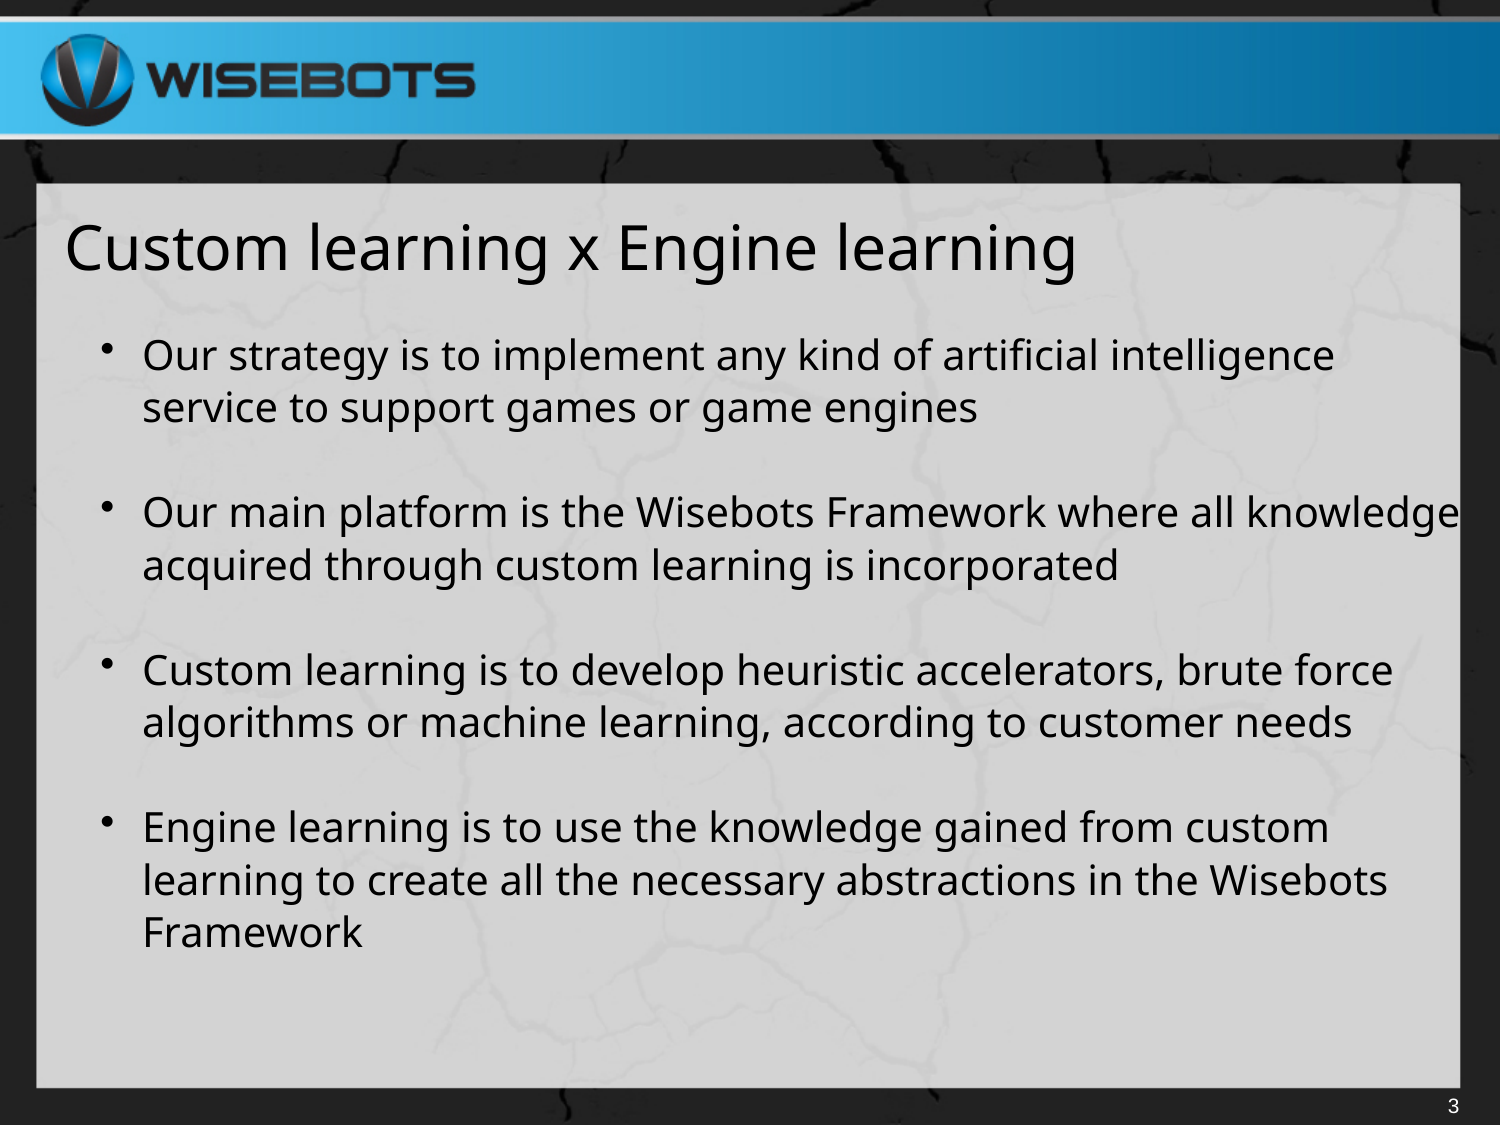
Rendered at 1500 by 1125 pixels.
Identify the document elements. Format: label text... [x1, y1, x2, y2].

title Custom learning x Engine learning [64, 208, 1436, 358]
slide_number 3 [1407, 1092, 1460, 1118]
list Our strategy is to implement any kind of artificial intelligence service to support games or game engines Our main platform is the Wisebots Framework where all knowledge acquired through custom learning is incorporated Custom learning is to develop heuristic accelerators, brute force algorithms or machine learning, according to customer needs Engine learning is to use the knowledge gained from custom learning to create all the necessary abstractions in the Wisebots Framework [100, 326, 1472, 528]
picture [0, 0, 1500, 1125]
